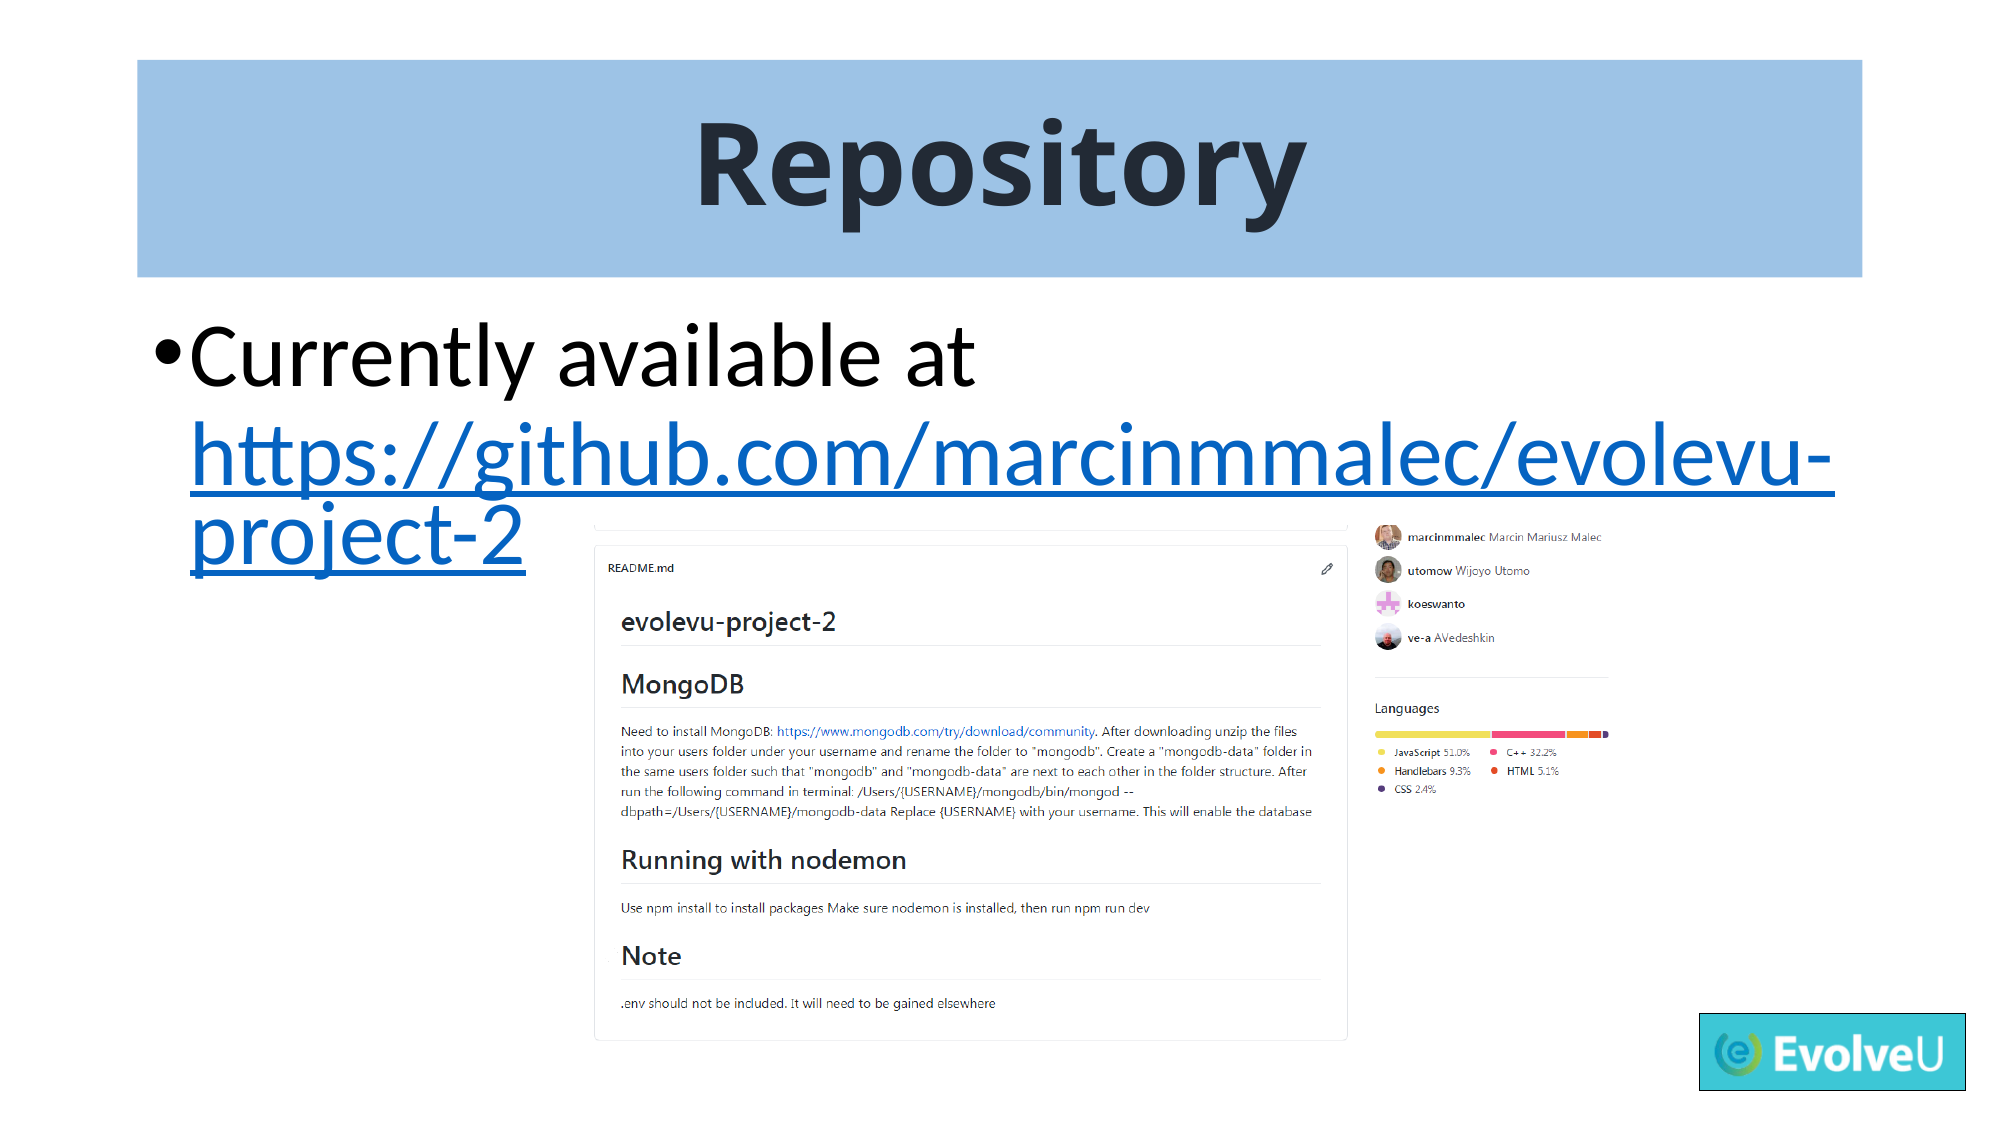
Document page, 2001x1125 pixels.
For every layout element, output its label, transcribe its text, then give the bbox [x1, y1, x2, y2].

list Currently available at https://github.com/marcinmmalec/evolevu-project-2 [137, 299, 1863, 1014]
picture [1699, 1013, 1966, 1091]
title Repository [137, 59, 1863, 278]
picture [539, 525, 1659, 1066]
